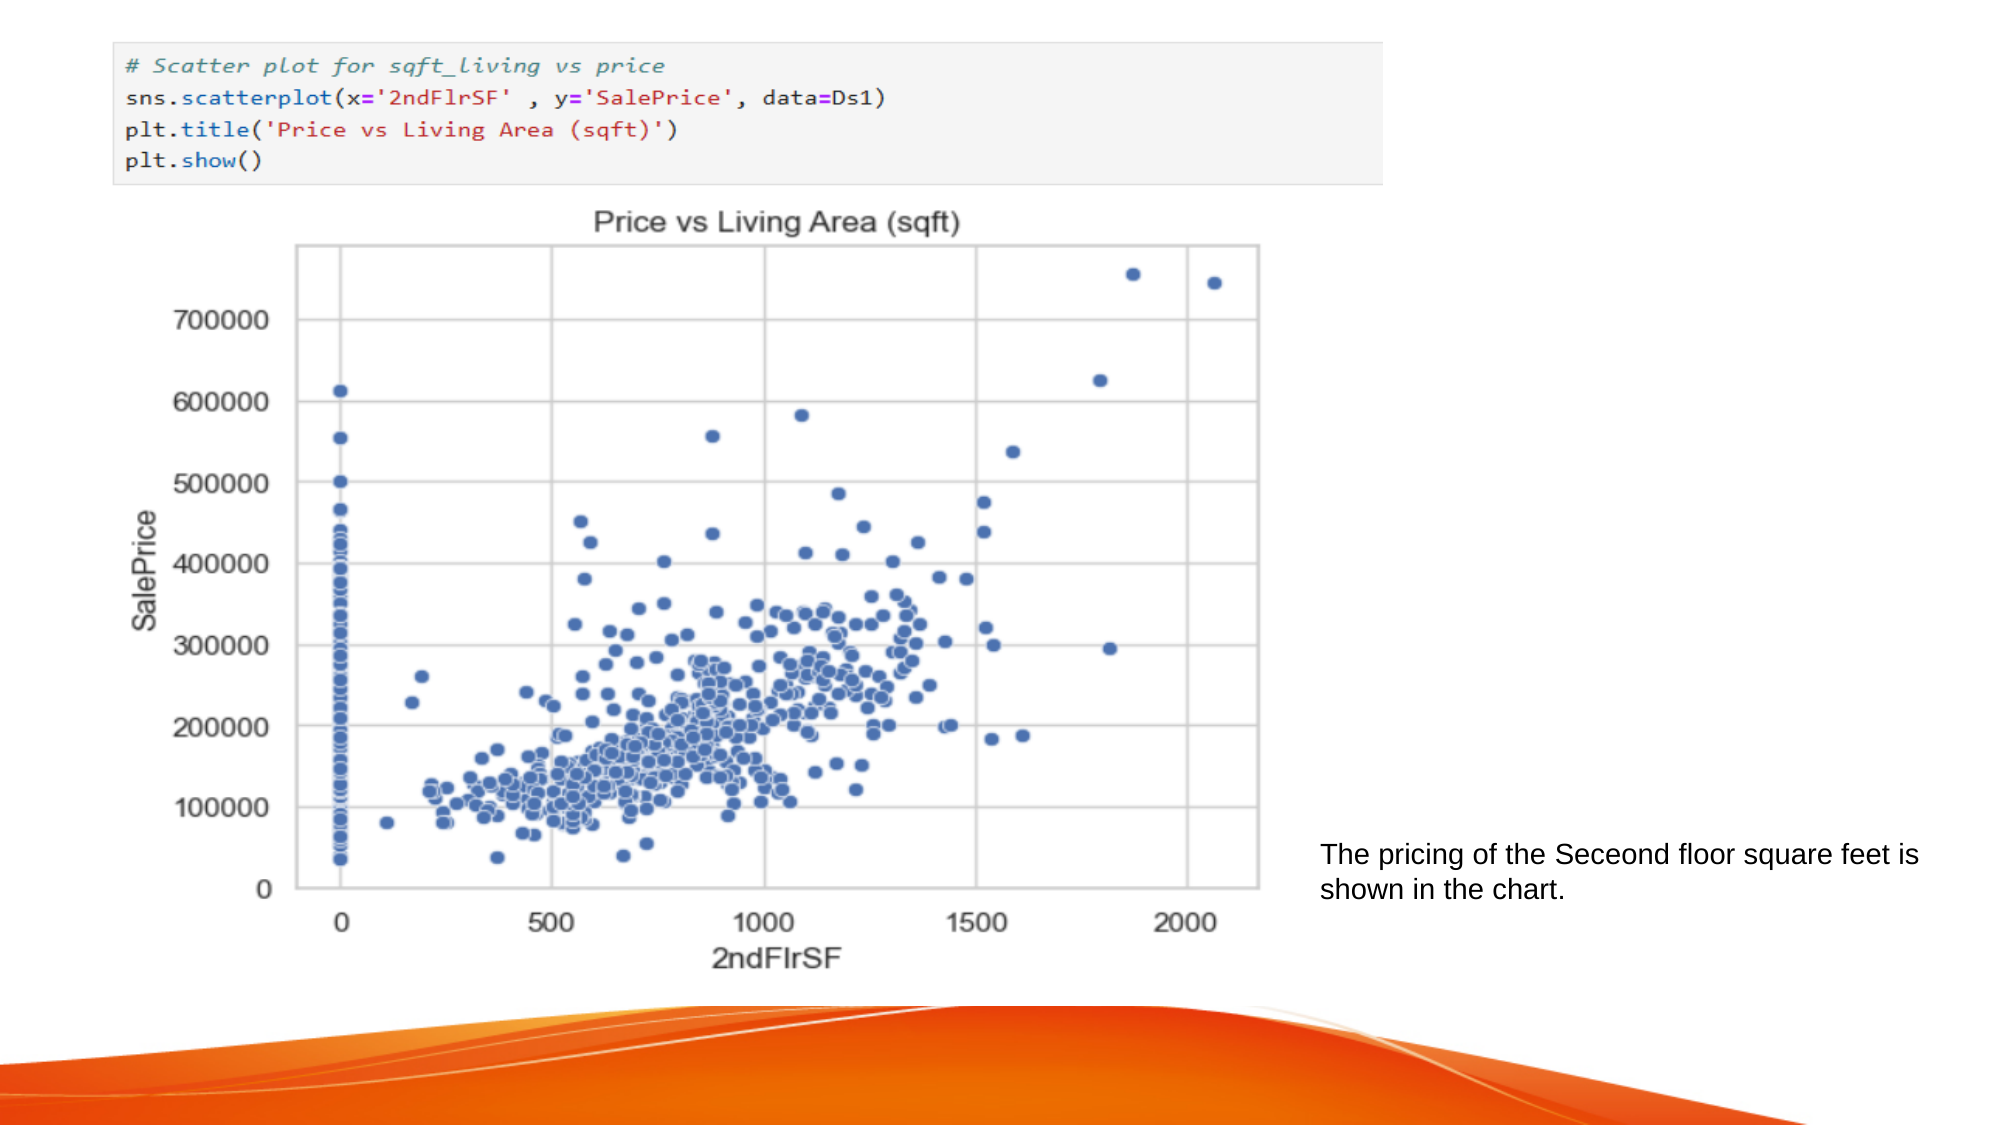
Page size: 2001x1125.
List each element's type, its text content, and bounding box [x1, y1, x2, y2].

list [99, 31, 1383, 1006]
picture [0, 0, 2000, 1125]
text_box The pricing of the Seceond floor square feet is shown in the chart. [1383, 827, 1972, 913]
